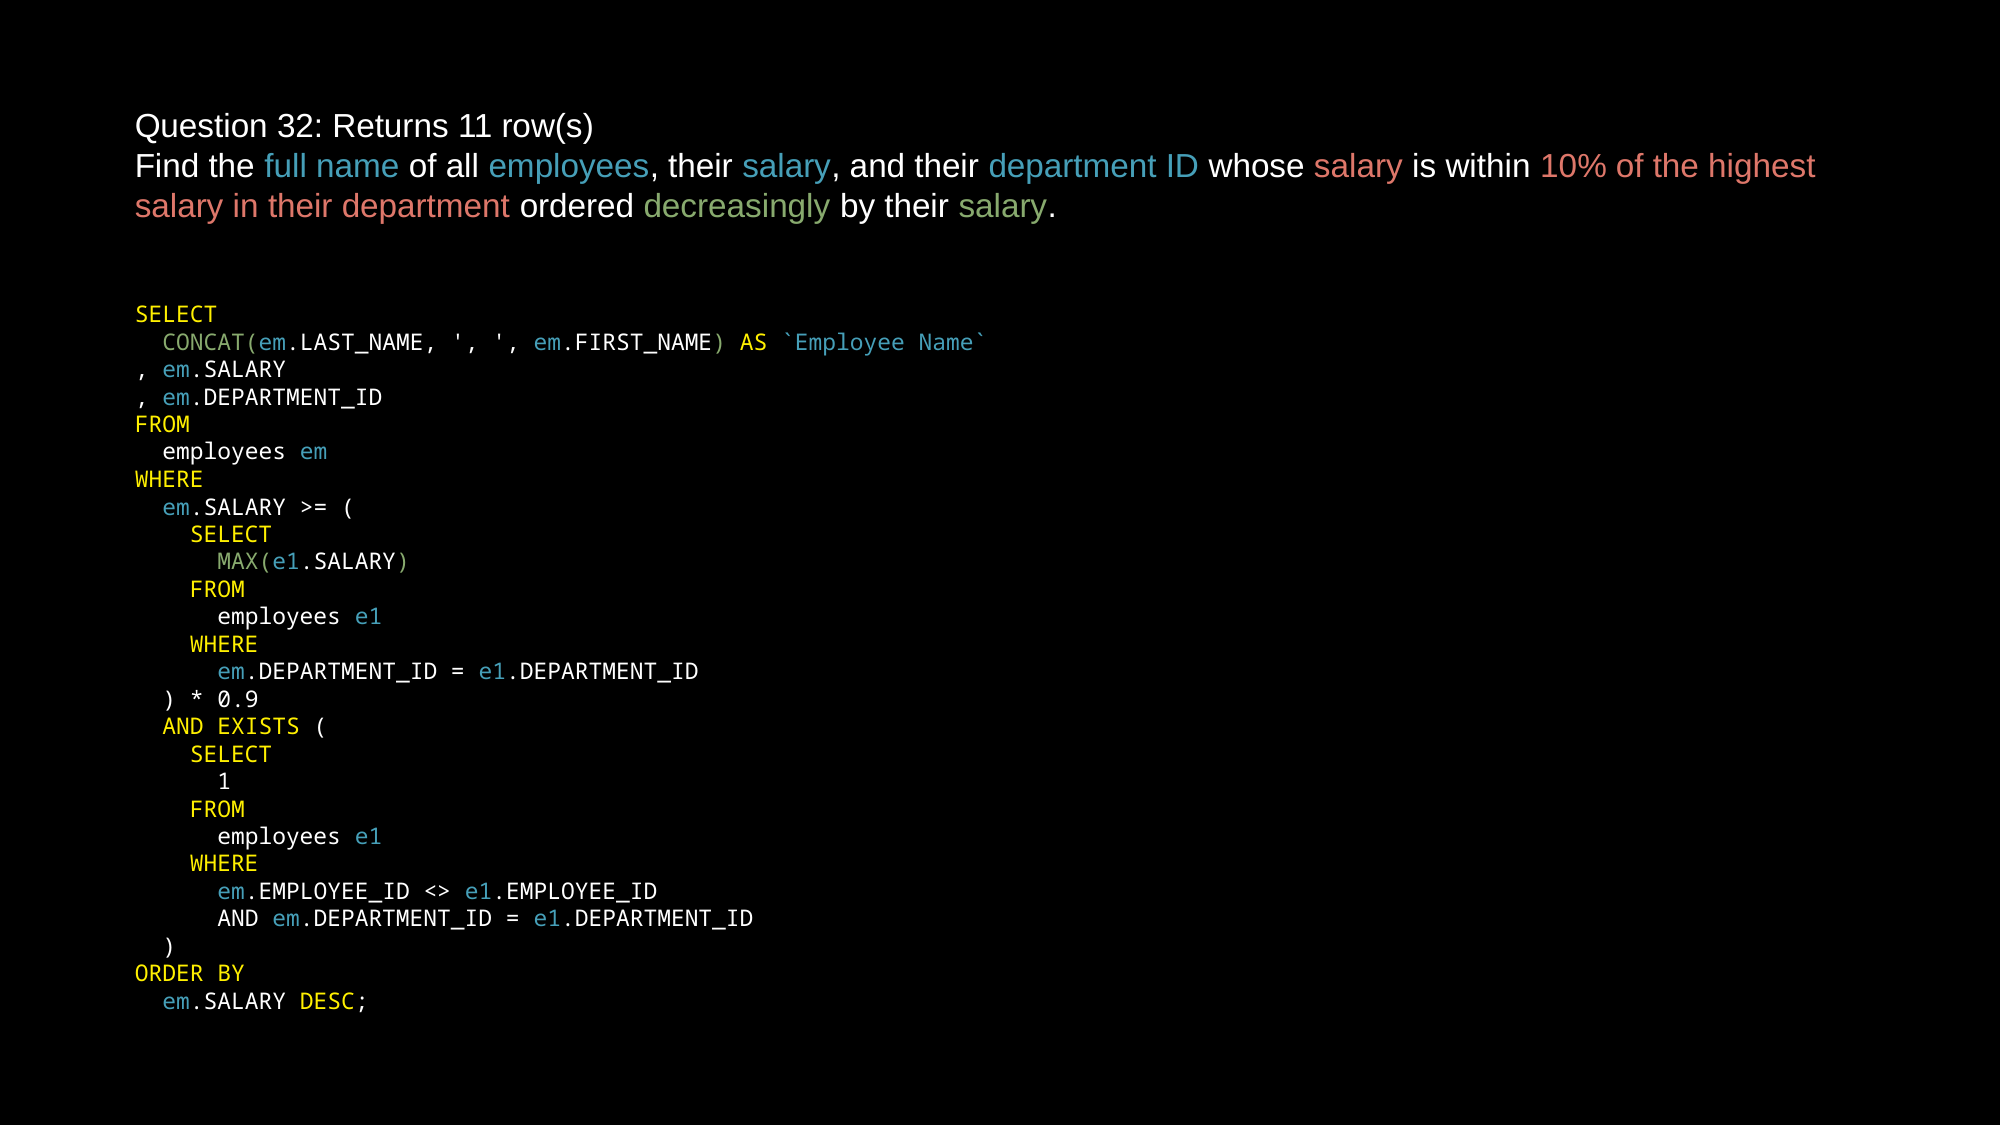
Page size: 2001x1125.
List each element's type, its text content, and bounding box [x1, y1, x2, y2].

text_box SELECT CONCAT(em.LAST_NAME, ', ', em.FIRST_NAME) AS `Employee Name` , em.SALARY , em.DEPARTMENT_ID FROM employees em WHERE em.SALARY >= ( SELECT MAX(e1.SALARY) FROM employees e1 WHERE em.DEPARTMENT_ID = e1.DEPARTMENT_ID ) * 0.9 AND EXISTS ( SELECT 1 FROM employees e1 WHERE em.EMPLOYEE_ID <> e1.EMPLOYEE_ID AND em.DEPARTMENT_ID = e1.DEPARTMENT_ID ) ORDER BY em.SALARY DESC; [119, 292, 1881, 1022]
text_box Question 32: Returns 11 row(s) Find the full name of all employees, their salary, and their department ID whose salary is within 10% of the highest salary in their department ordered decreasingly by their salary. [119, 96, 1881, 232]
